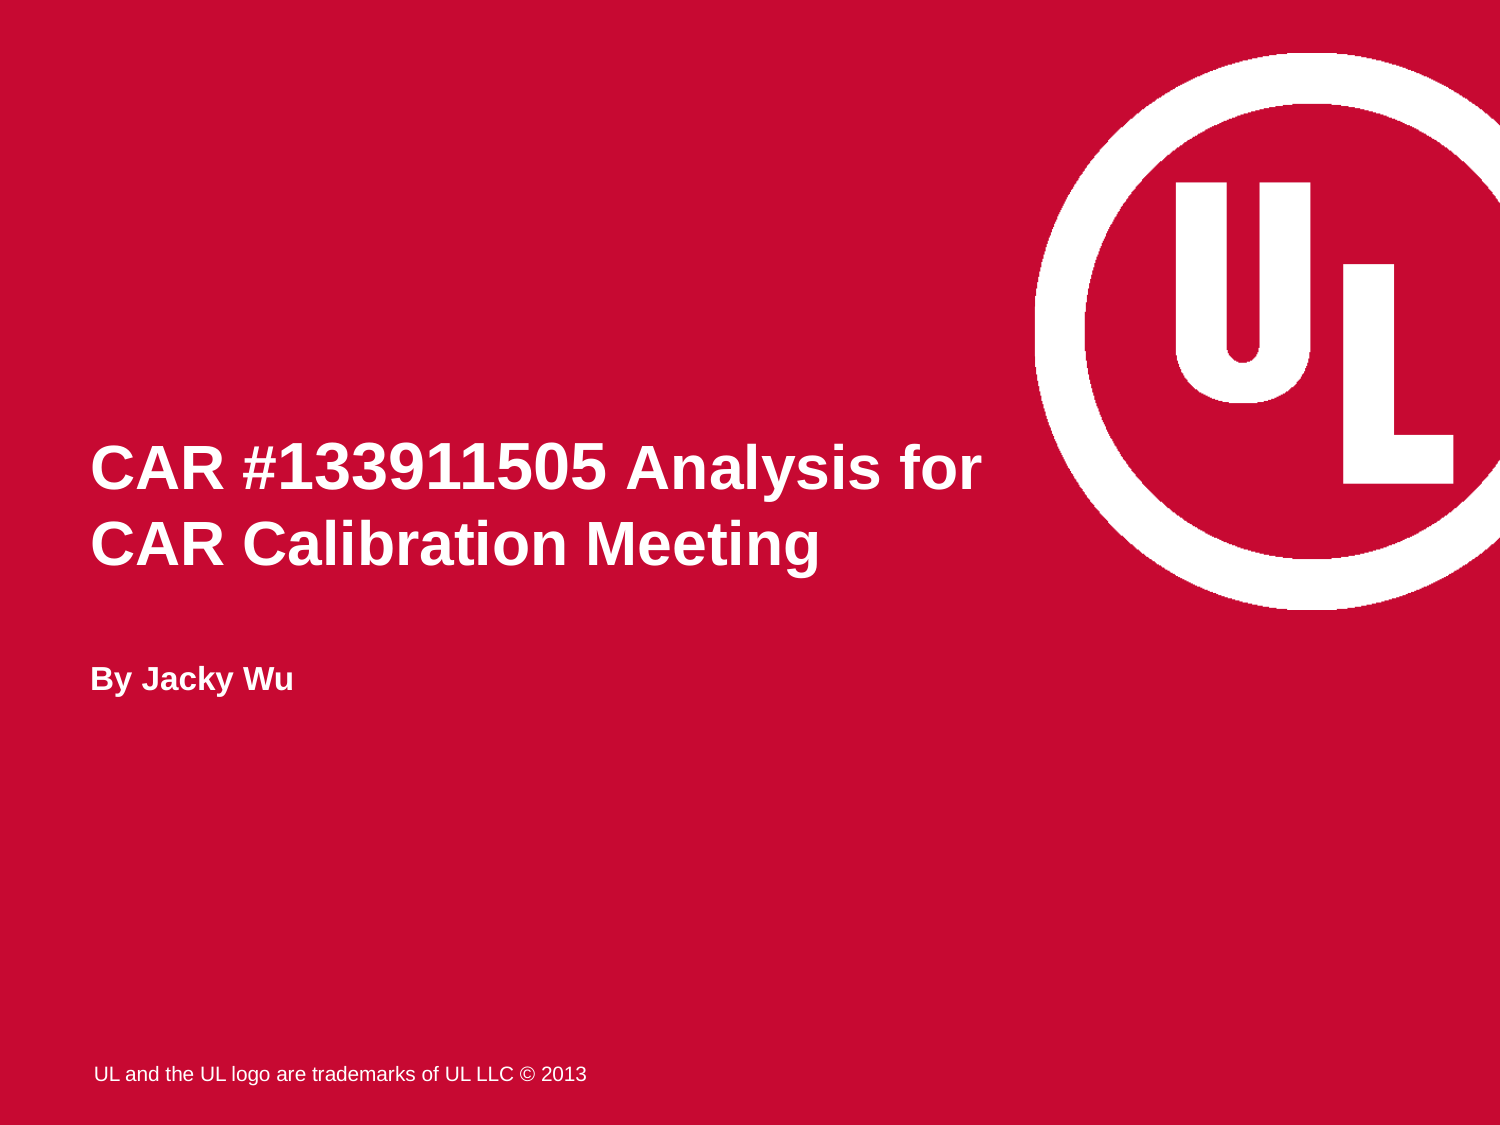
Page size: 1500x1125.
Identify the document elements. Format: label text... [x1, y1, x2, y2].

picture [1034, 53, 1500, 610]
subtitle By Jacky Wu [75, 649, 1034, 941]
title CAR #133911505 Analysis for CAR Calibration Meeting [75, 415, 1034, 646]
